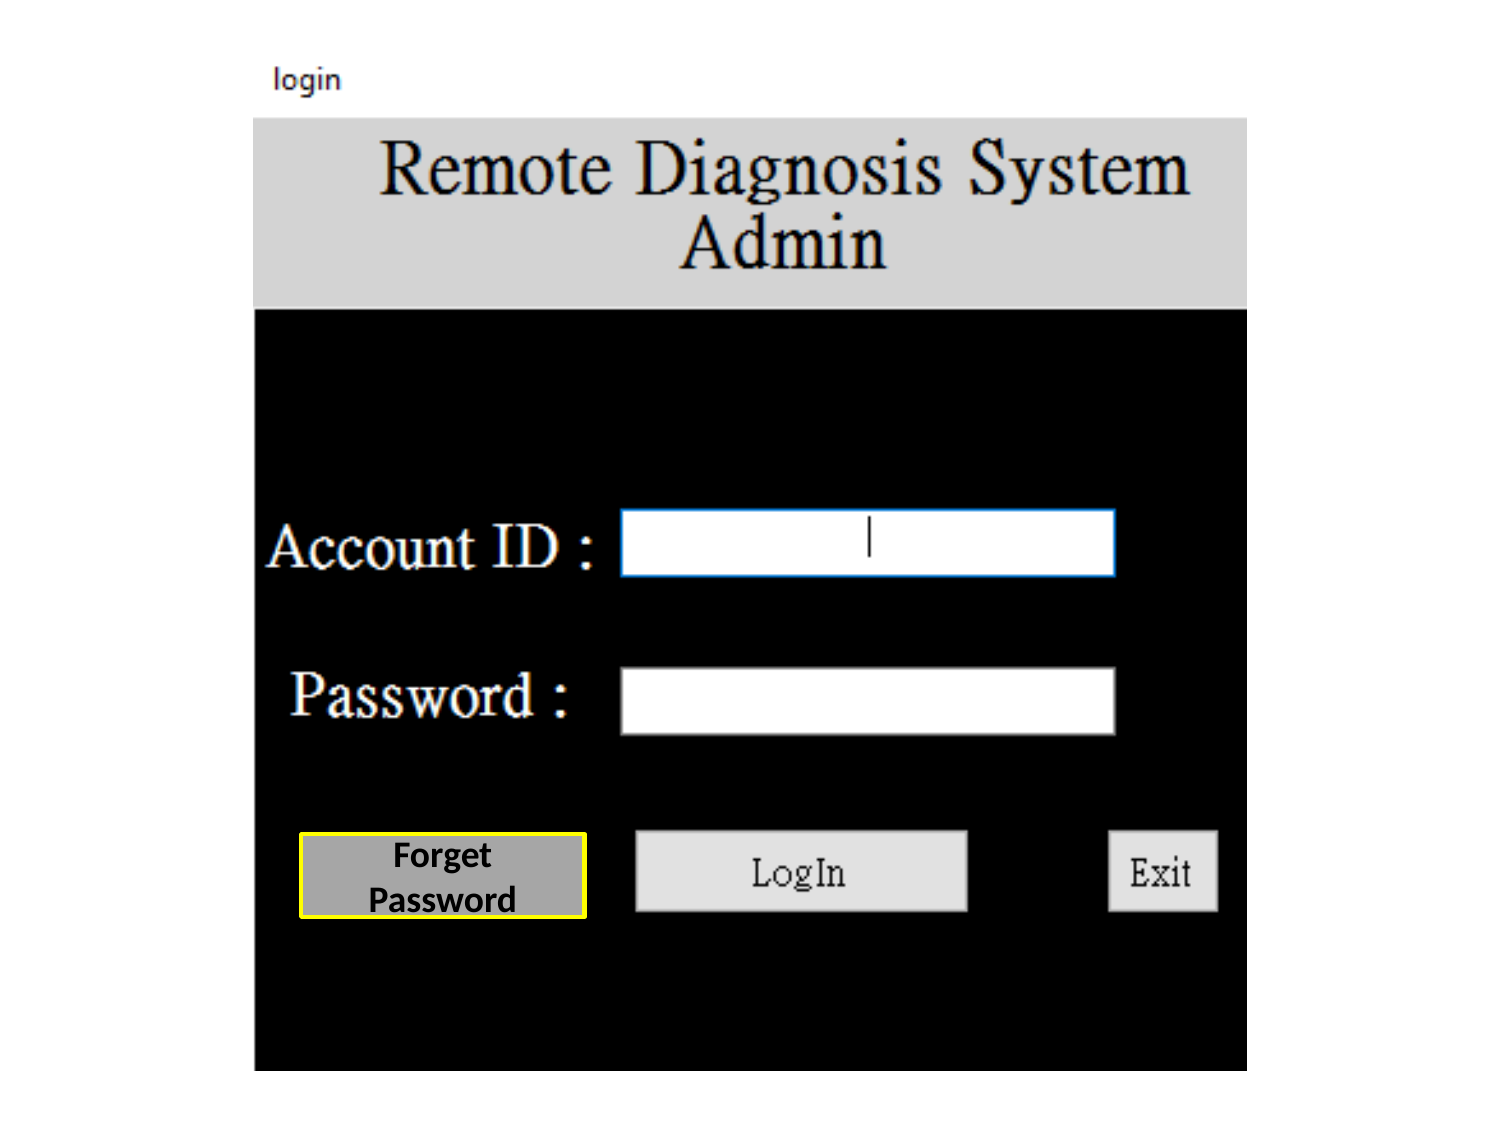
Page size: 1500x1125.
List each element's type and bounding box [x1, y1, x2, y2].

picture [253, 42, 1247, 1071]
